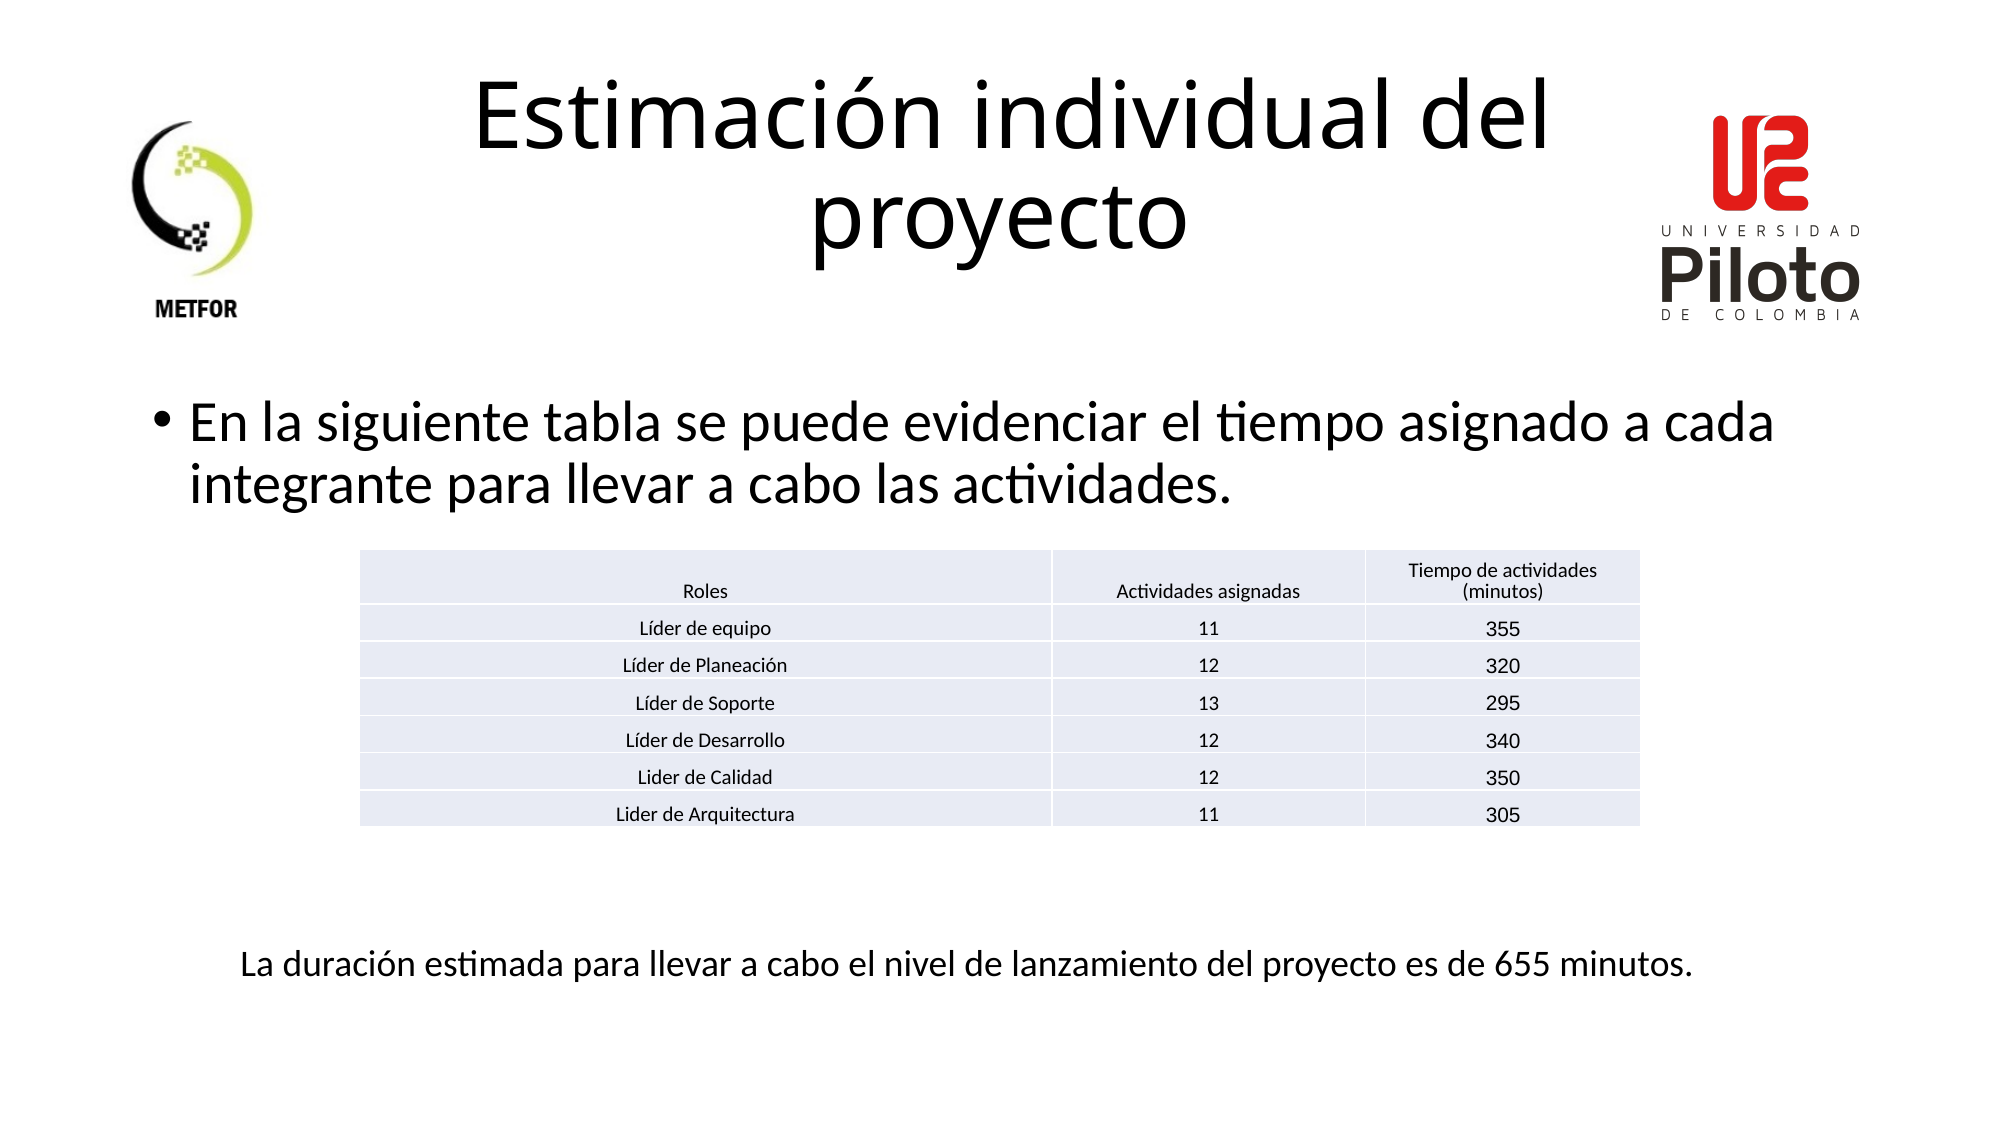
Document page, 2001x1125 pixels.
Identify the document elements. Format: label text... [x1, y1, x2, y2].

table_cell 295 [1366, 679, 1640, 715]
table_cell Lider de Calidad [360, 753, 1051, 789]
table_cell 12 [1053, 753, 1365, 789]
picture [1633, 94, 1888, 349]
table_cell 355 [1366, 605, 1640, 640]
list En la siguiente tabla se puede evidenciar el tiempo asignado a cada integrante para llevar a cabo las actividades. [137, 383, 1863, 1097]
table_cell 12 [1053, 642, 1365, 677]
table_header Actividades asignadas [1053, 550, 1365, 603]
picture [100, 108, 288, 336]
title Estimación individual del proyecto [436, 59, 1589, 278]
table_cell 11 [1053, 605, 1365, 640]
table_cell 350 [1366, 753, 1640, 789]
table_cell Lider de Arquitectura [360, 791, 1051, 826]
table_cell 340 [1366, 716, 1640, 752]
table_cell 320 [1366, 642, 1640, 677]
table_cell 12 [1053, 716, 1365, 752]
table_cell Líder de Soporte [360, 679, 1051, 715]
table_cell Líder de Planeación [360, 642, 1051, 677]
table_cell 11 [1053, 791, 1365, 826]
table_cell Líder de Desarrollo [360, 716, 1051, 752]
table_header Roles [360, 550, 1051, 603]
text_box La duración estimada para llevar a cabo el nivel de lanzamiento del proyecto es de 655 minutos. [137, 931, 1799, 992]
table_cell 305 [1366, 791, 1640, 826]
table_header Tiempo de actividades (minutos) [1366, 550, 1640, 603]
table_cell 13 [1053, 679, 1365, 715]
table_cell Líder de equipo [360, 605, 1051, 640]
